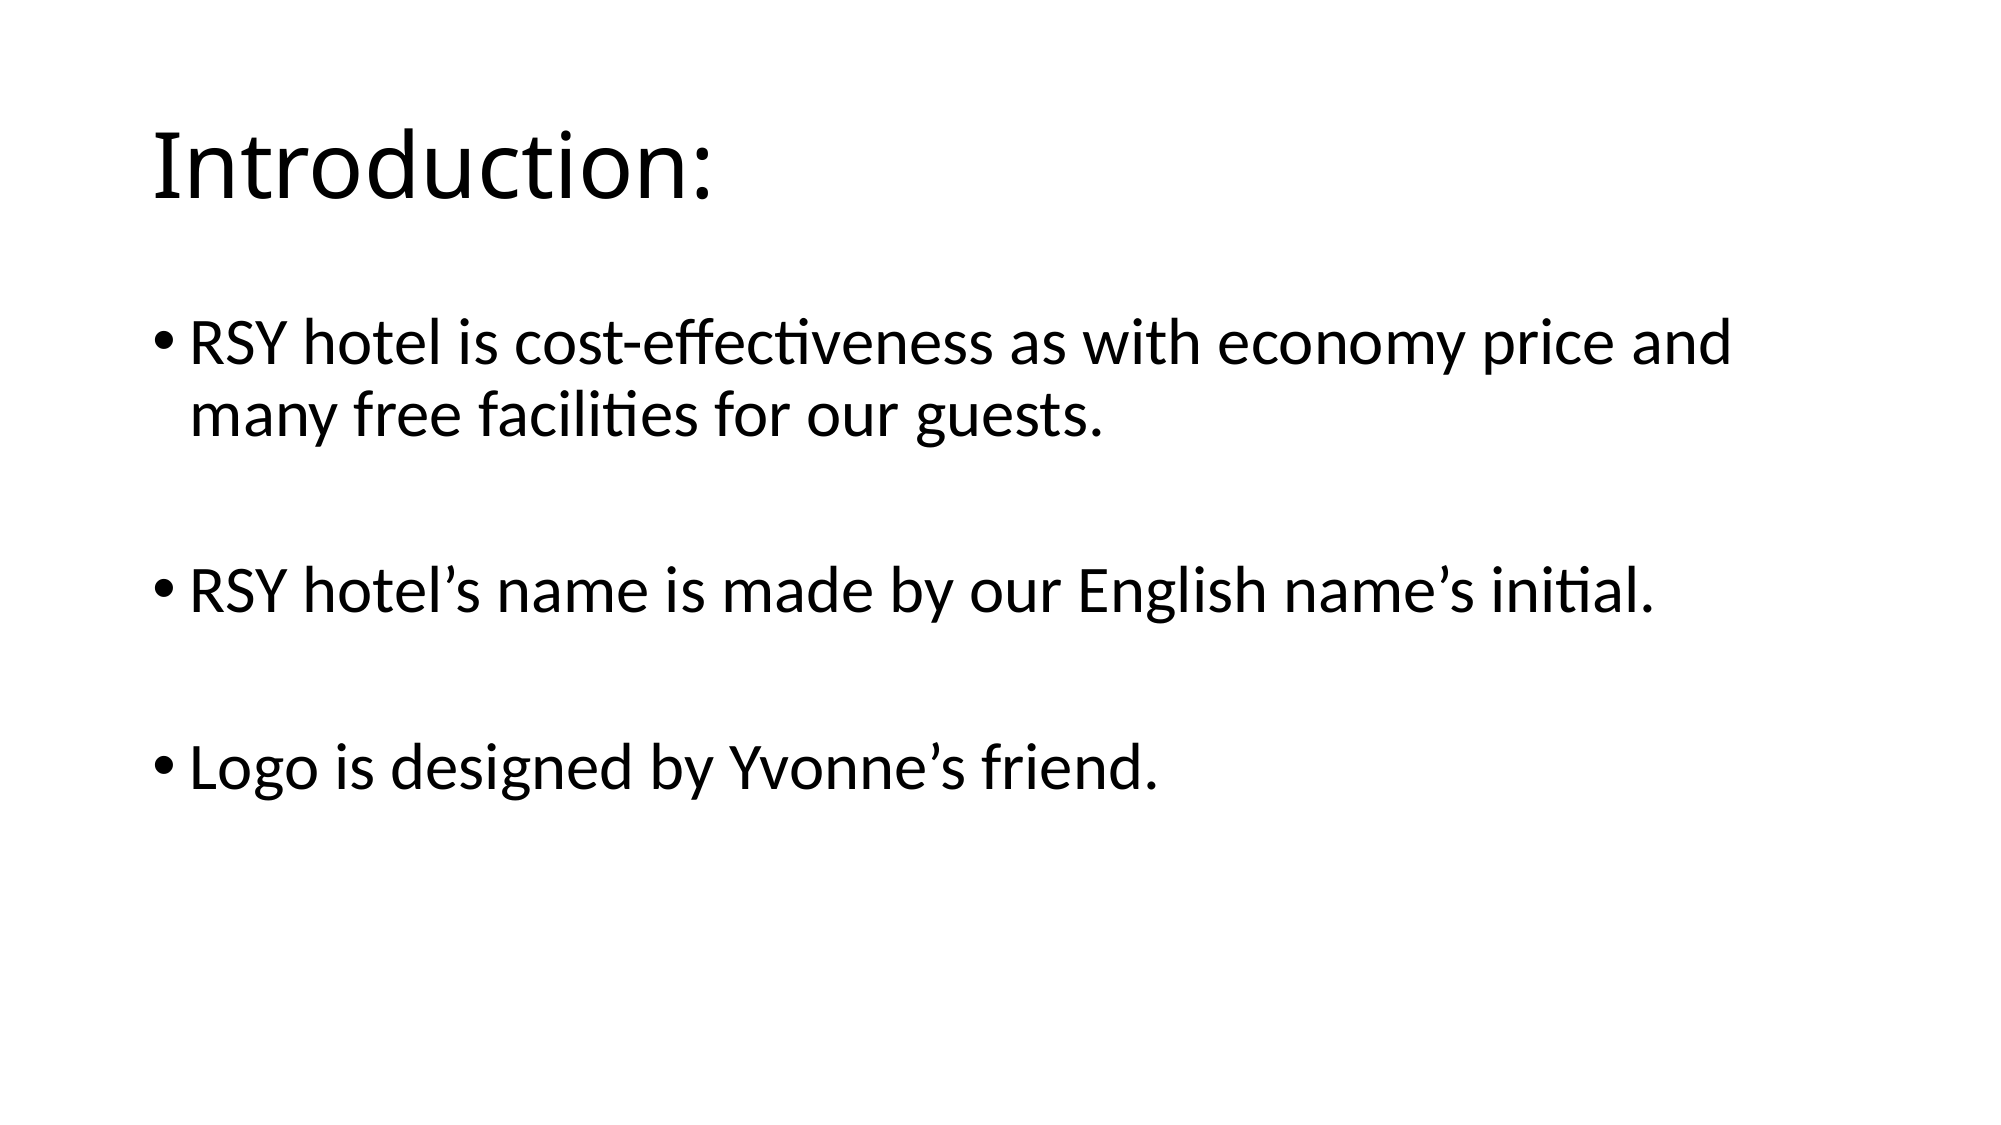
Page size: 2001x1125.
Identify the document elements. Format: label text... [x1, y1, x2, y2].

title Introduction: [137, 59, 1863, 278]
list RSY hotel is cost-effectiveness as with economy price and many free facilities for our guests. RSY hotel’s name is made by our English name’s initial. Logo is designed by Yvonne’s friend. [137, 299, 1863, 1014]
